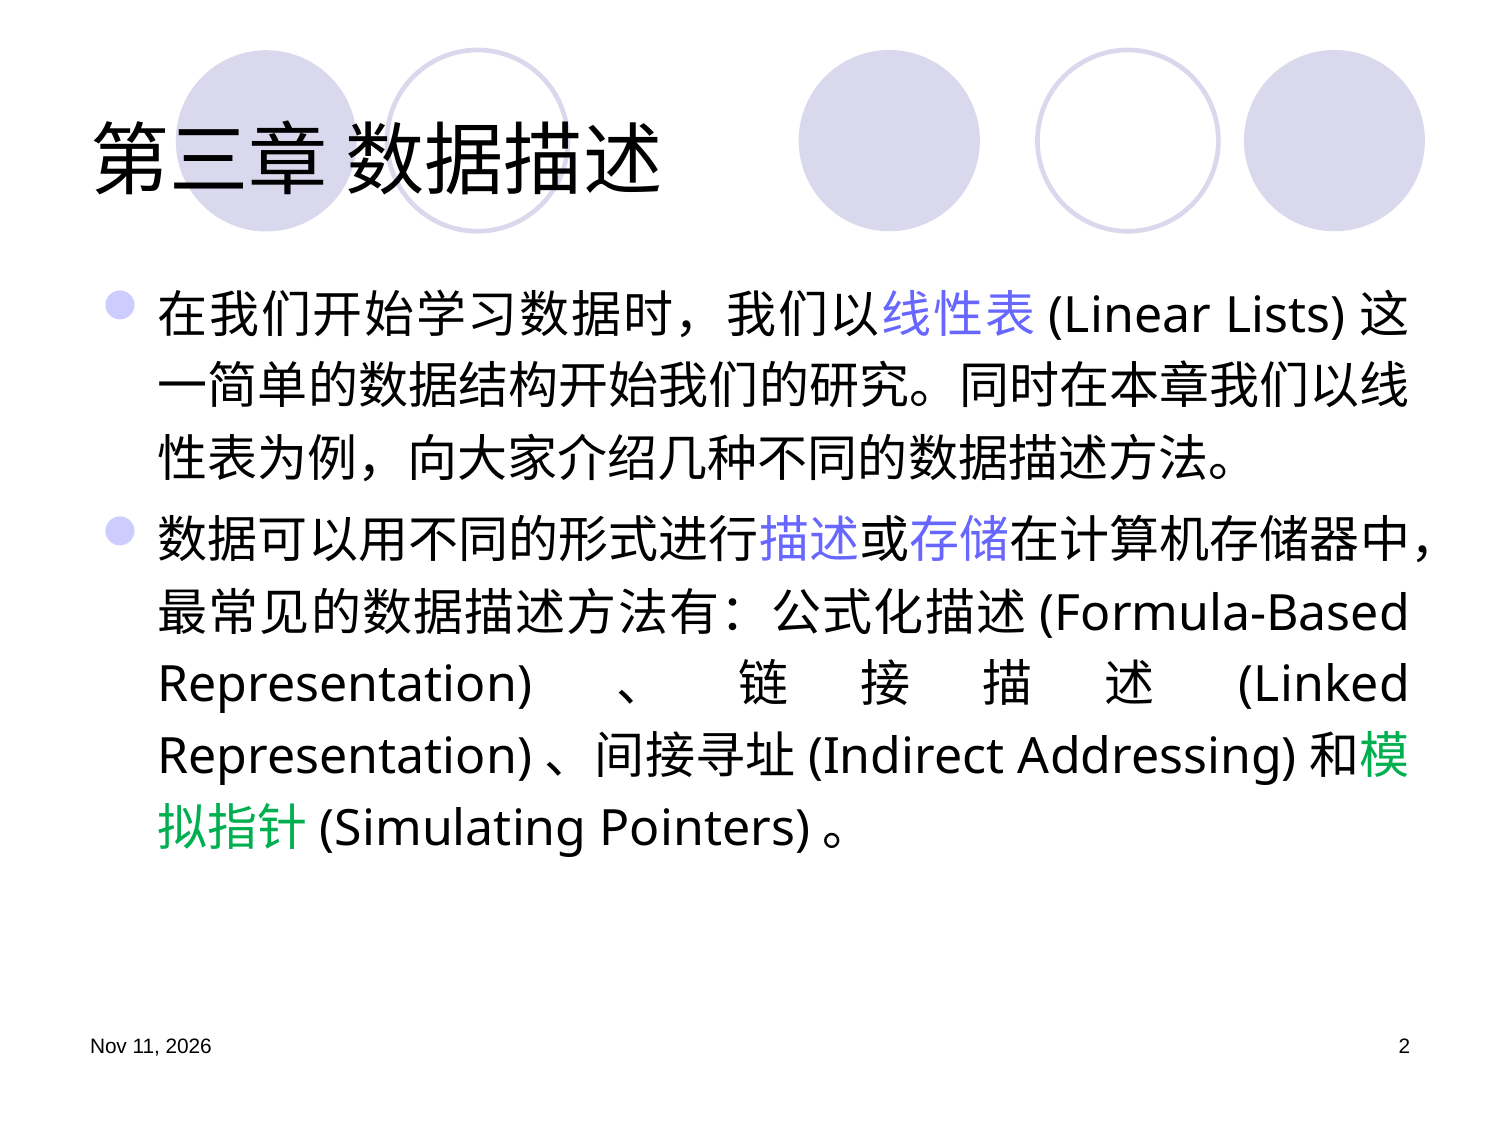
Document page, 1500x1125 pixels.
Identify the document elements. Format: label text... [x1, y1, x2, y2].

slide_number 2 [1074, 1025, 1425, 1100]
list 在我们开始学习数据时，我们以线性表(Linear Lists)这一简单的数据结构开始我们的研究。同时在本章我们以线性表为例，向大家介绍几种不同的数据描述方法。 数据可以用不同的形式进行描述或存储在计算机存储器中，最常见的数据描述方法有：公式化描述(Formula-Based Representation)、链接描述(Linked Representation)、间接寻址(Indirect Addressing)和模拟指针(Simulating Pointers)。 [86, 262, 1426, 1006]
title 第三章 数据描述 [74, 80, 1426, 233]
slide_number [75, 1025, 425, 1100]
